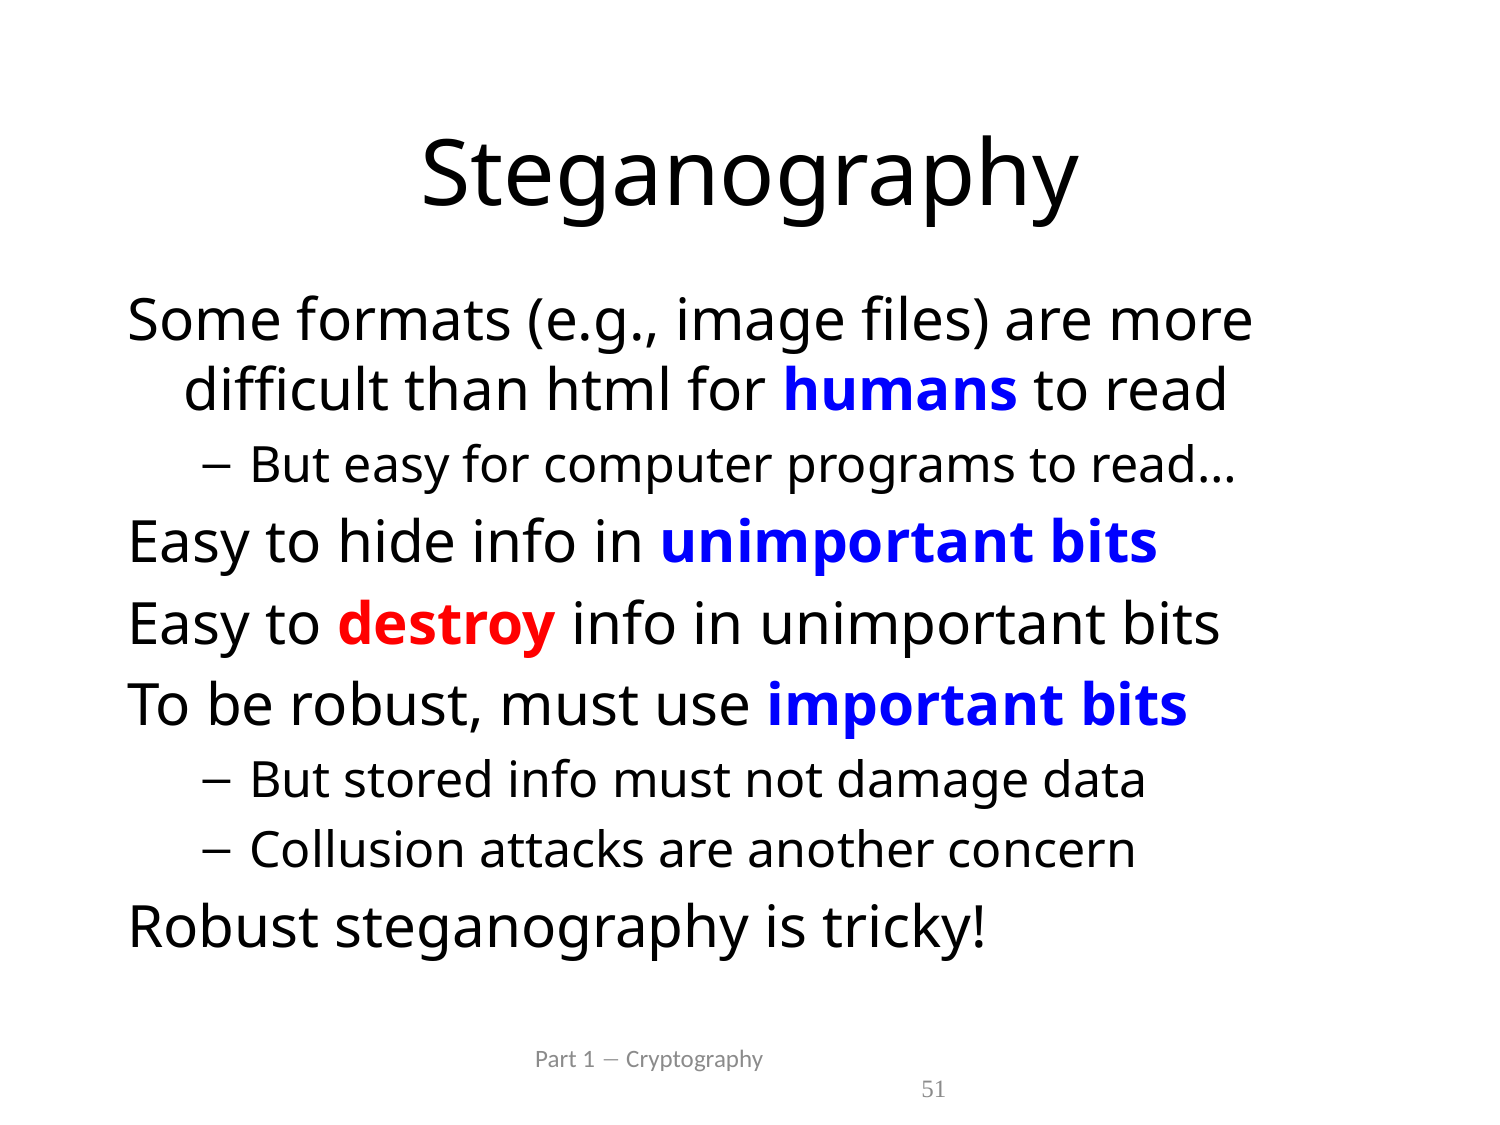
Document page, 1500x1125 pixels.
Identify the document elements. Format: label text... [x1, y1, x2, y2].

footer Part 1  Cryptography 51 [512, 1042, 988, 1103]
title Steganography [112, 87, 1388, 250]
list Some formats (e.g., image files) are more difficult than html for humans to read But easy for computer programs to read… Easy to hide info in unimportant bits Easy to destroy info in unimportant bits To be robust, must use important bits But stored info must not damage data Collusion attacks are another concern Robust steganography is tricky! [112, 275, 1388, 1000]
